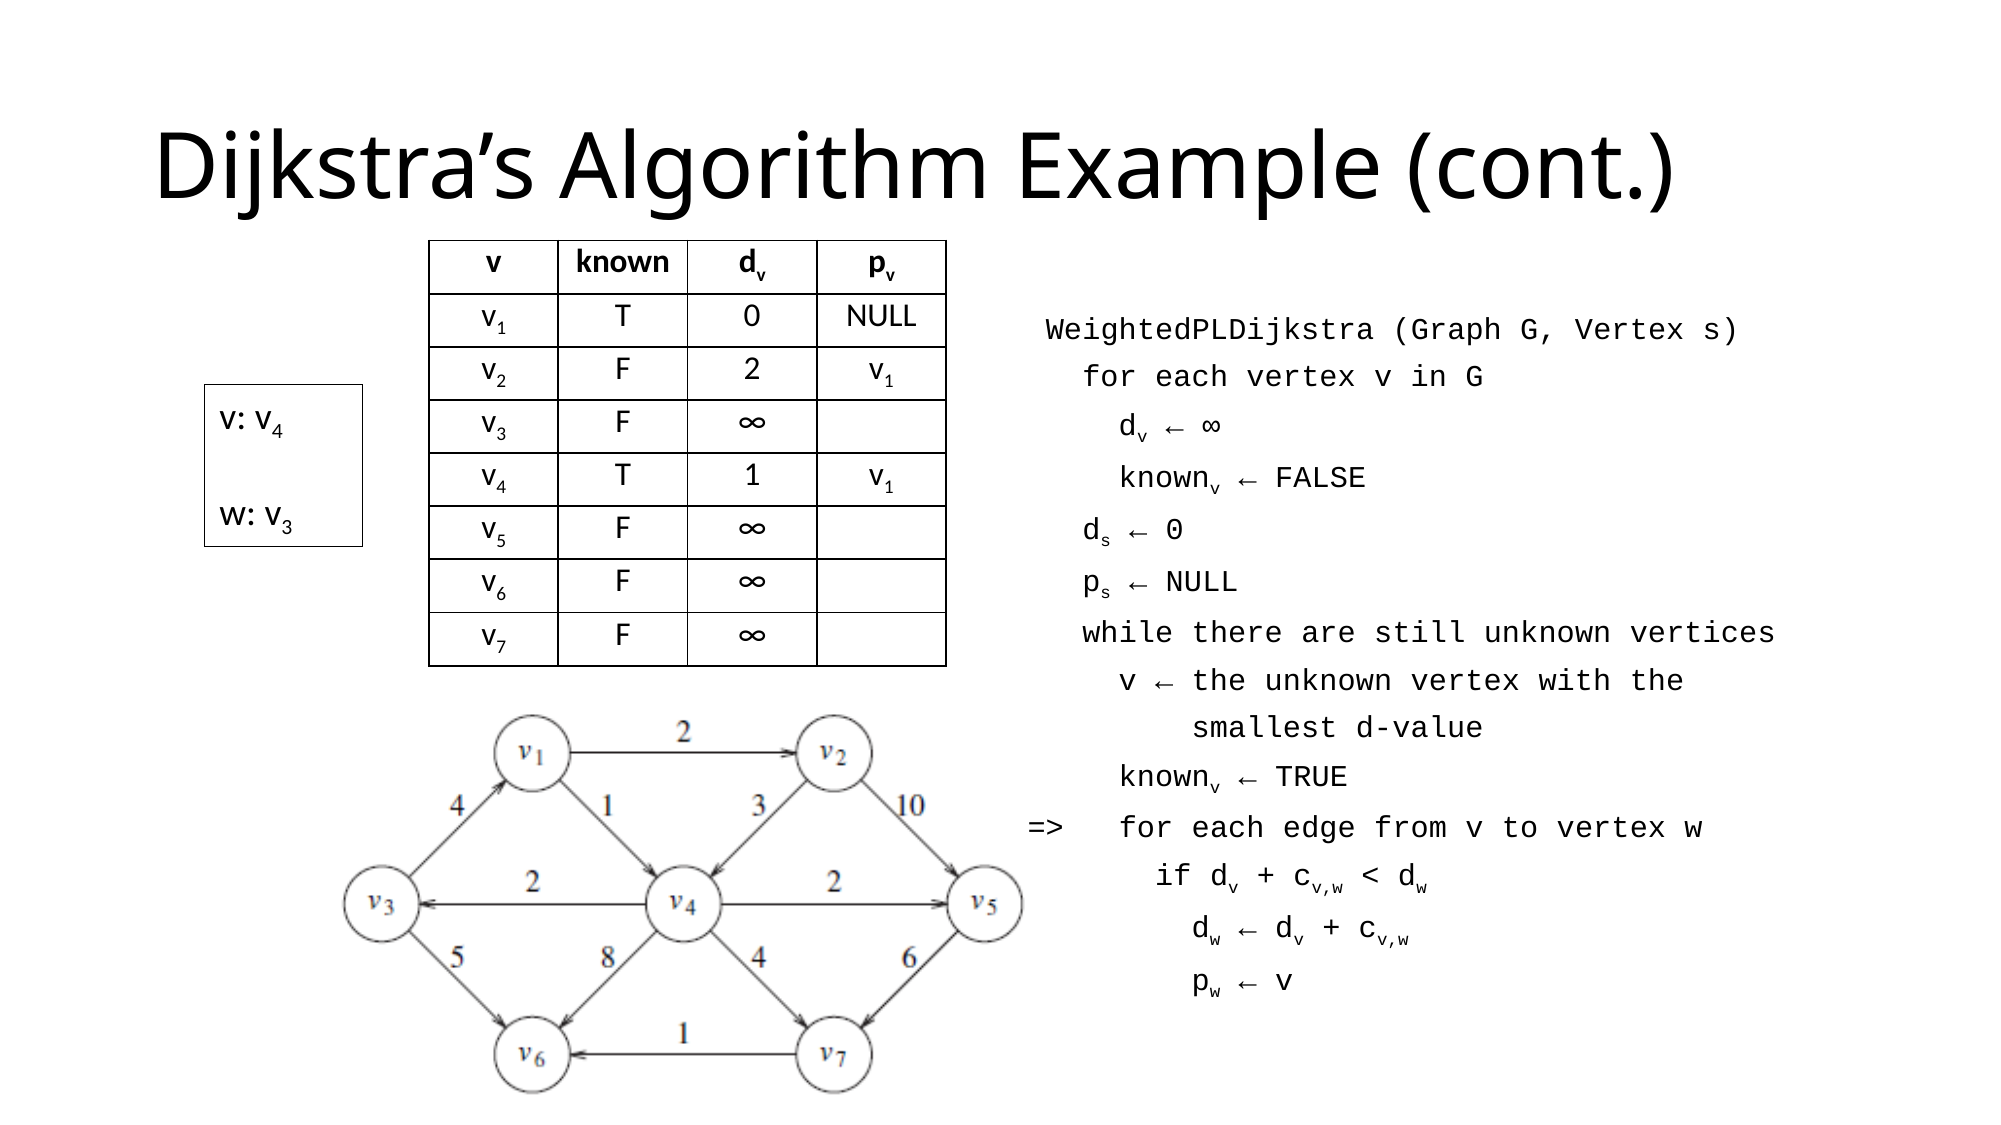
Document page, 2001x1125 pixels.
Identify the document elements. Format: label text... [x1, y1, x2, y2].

table_cell ∞ [688, 401, 816, 452]
table_cell v4 [430, 454, 557, 505]
table_header v [430, 241, 557, 293]
table_cell F [559, 560, 687, 612]
table_cell v6 [430, 560, 557, 612]
table_header known [559, 241, 687, 293]
table_cell [818, 401, 945, 452]
list WeightedPLDijkstra (Graph G, Vertex s) for each vertex v in G dv ← ∞ knownv ← FALSE ds ← 0 ps ← NULL while there are still unknown vertices v ← the unknown vertex with the smallest d-value knownv ← TRUE => for each edge from v to vertex w if dv + cv,w < dw dw ← dv + cv,w pw ← v [1012, 299, 1863, 1014]
table_header dv [688, 241, 816, 293]
table_cell v1 [818, 348, 945, 399]
picture [315, 680, 1060, 1114]
table_cell F [559, 401, 687, 452]
table_cell [818, 507, 945, 558]
table_cell [818, 560, 945, 612]
title Dijkstra’s Algorithm Example (cont.) [137, 59, 1863, 278]
text_box v: v4 w: v3 [204, 384, 363, 547]
table_cell F [559, 507, 687, 558]
table_cell F [559, 613, 687, 665]
table_cell ∞ [688, 613, 816, 665]
table_cell 1 [688, 454, 816, 505]
table_cell v7 [430, 613, 557, 665]
table_cell v5 [430, 507, 557, 558]
table_cell T [559, 454, 687, 505]
table_cell NULL [818, 295, 945, 346]
table_cell 2 [688, 348, 816, 399]
table_cell F [559, 348, 687, 399]
table_header pv [818, 241, 945, 293]
table_cell ∞ [688, 560, 816, 612]
table_cell T [559, 295, 687, 346]
table_cell v1 [818, 454, 945, 505]
table_cell v1 [430, 295, 557, 346]
table_cell 0 [688, 295, 816, 346]
table_cell ∞ [688, 507, 816, 558]
table_cell [818, 613, 945, 665]
table_cell v3 [430, 401, 557, 452]
table_cell v2 [430, 348, 557, 399]
